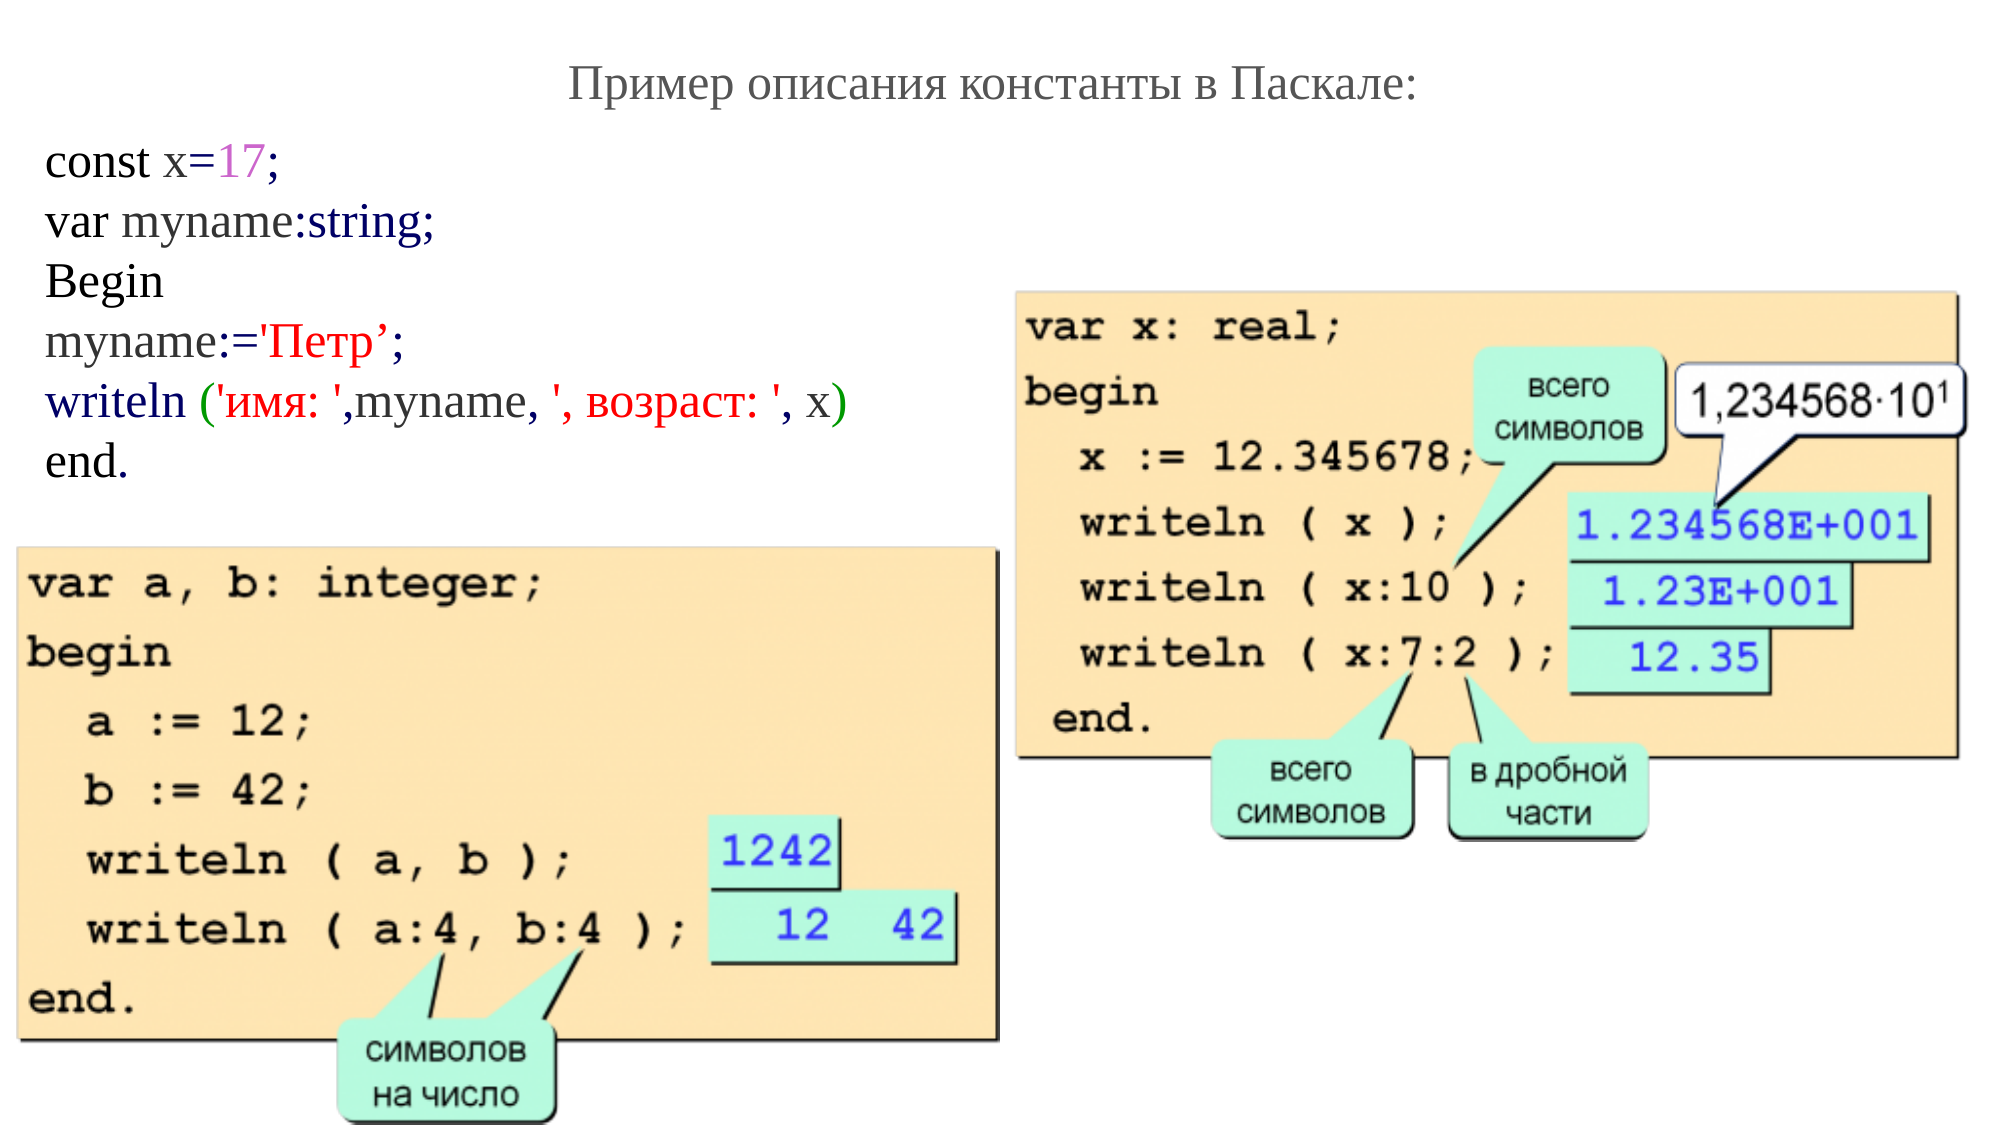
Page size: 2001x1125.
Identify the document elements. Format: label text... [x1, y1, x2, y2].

text_box const x=17; var myname:string; Begin myname:='Петр’; writeln ('имя: ',myname, ', возраст: ', х) end. [29, 119, 863, 488]
picture [0, 283, 1974, 1125]
text_box Пример описания константы в Паскале: [553, 42, 1554, 118]
